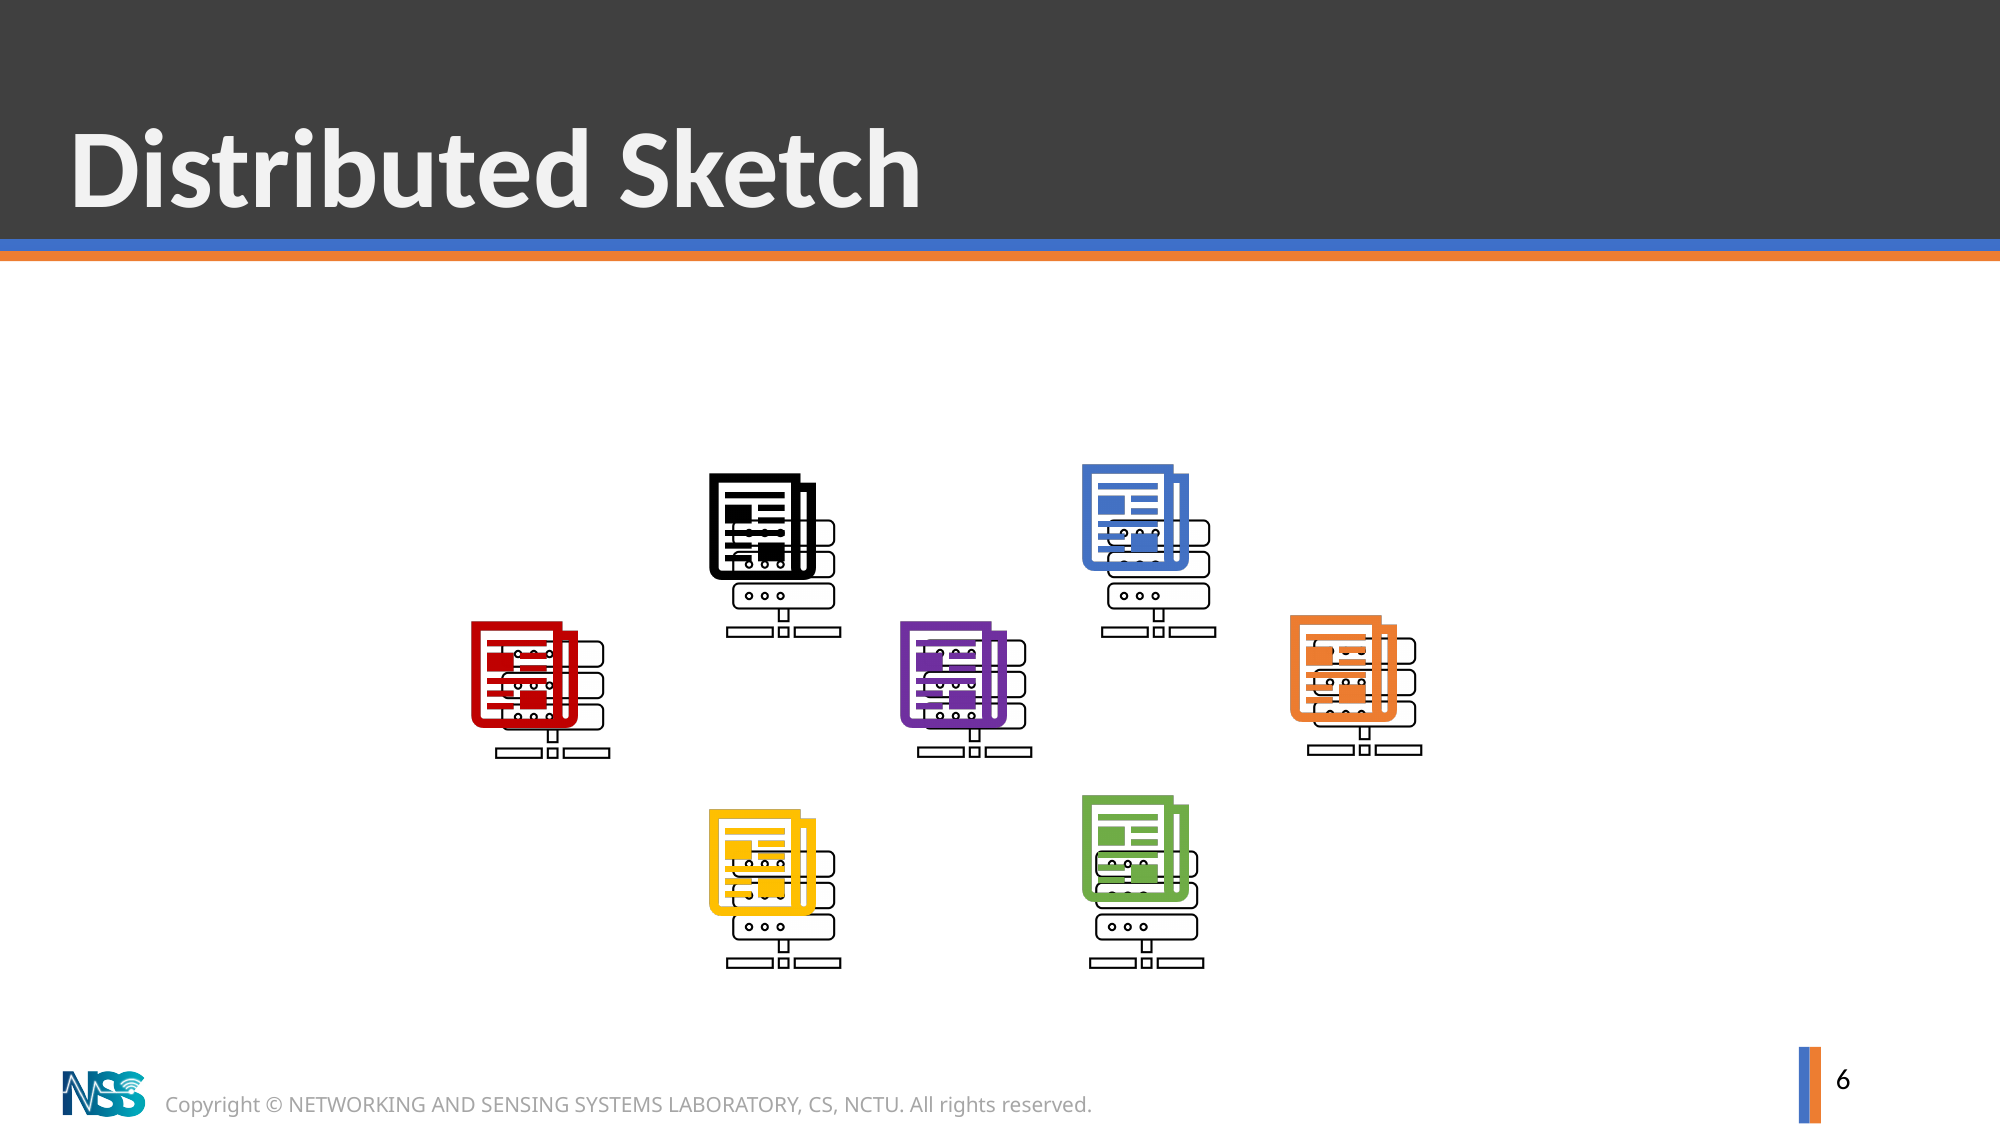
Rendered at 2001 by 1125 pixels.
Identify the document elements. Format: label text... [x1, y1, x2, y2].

picture [449, 599, 628, 775]
picture [55, 1067, 151, 1125]
title Distributed Sketch [55, 56, 1945, 240]
picture [1268, 593, 1440, 772]
picture [1060, 773, 1222, 985]
picture [687, 787, 859, 985]
picture [687, 451, 859, 654]
picture [878, 599, 1050, 774]
slide_number 6 [1821, 1046, 1945, 1107]
picture [1060, 442, 1234, 654]
